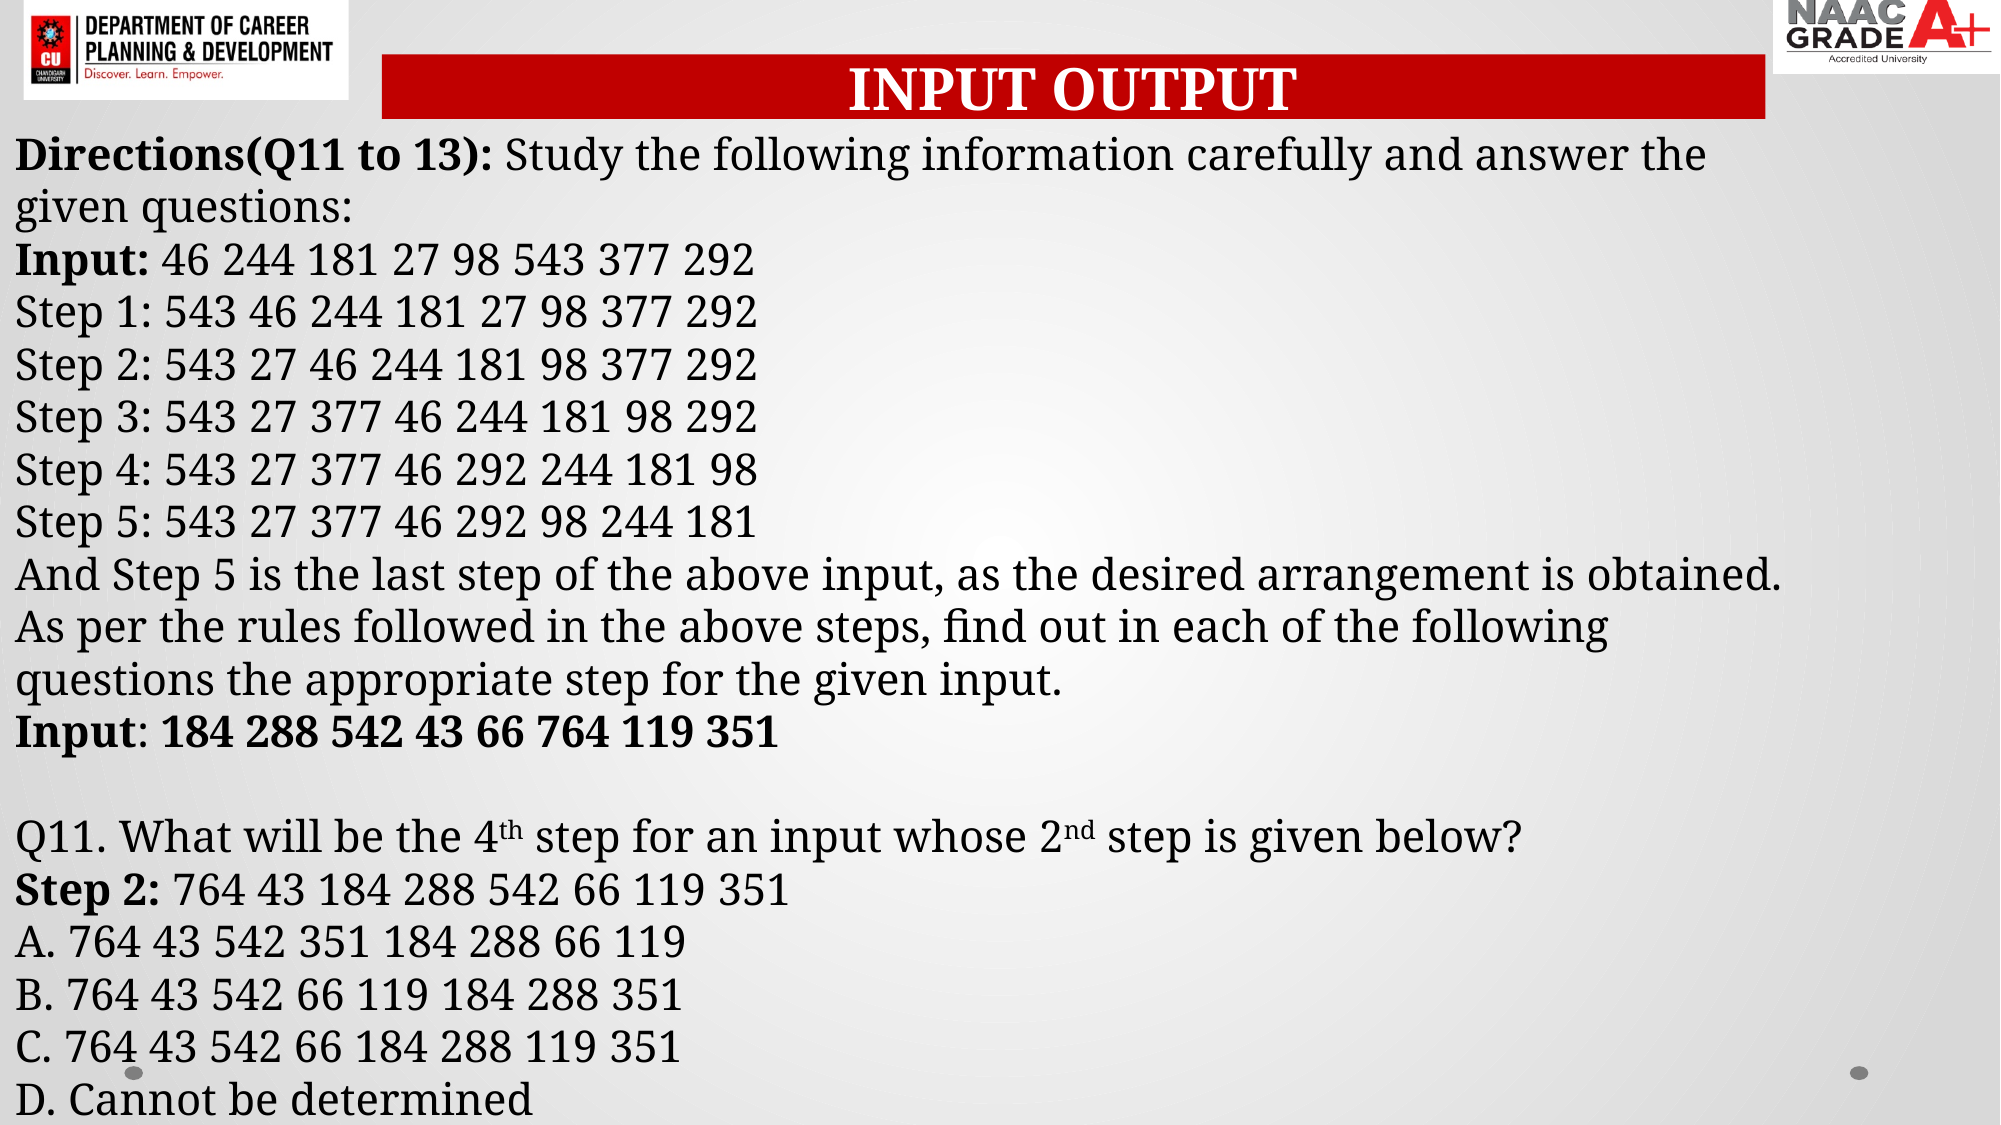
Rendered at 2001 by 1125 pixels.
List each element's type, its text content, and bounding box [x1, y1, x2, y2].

picture [1772, 0, 2000, 74]
text_box INPUT OUTPUT [381, 54, 1766, 118]
picture [23, 0, 349, 100]
text_box Directions(Q11 to 13): Study the following information carefully and answer the given questions: Input: 46 244 181 27 98 543 377 292 Step 1: 543 46 244 181 27 98 377 292 Step 2: 543 27 46 244 181 98 377 292 Step 3: 543 27 377 46 244 181 98 292 Step 4: 543 27 377 46 292 244 181 98 Step 5: 543 27 377 46 292 98 244 181 And Step 5 is the last step of the above input, as the desired arrangement is obtained. As per the rules followed in the above steps, find out in each of the following questions the appropriate step for the given input. Input: 184 288 542 43 66 764 119 351 Q11. What will be the 4th step for an input whose 2nd step is given below? Step 2: 764 43 184 288 542 66 119 351 A. 764 43 542 351 184 288 66 119 B. 764 43 542 66 119 184 288 351 C. 764 43 542 66 184 288 119 351 D. Cannot be determined [0, 118, 1831, 1125]
